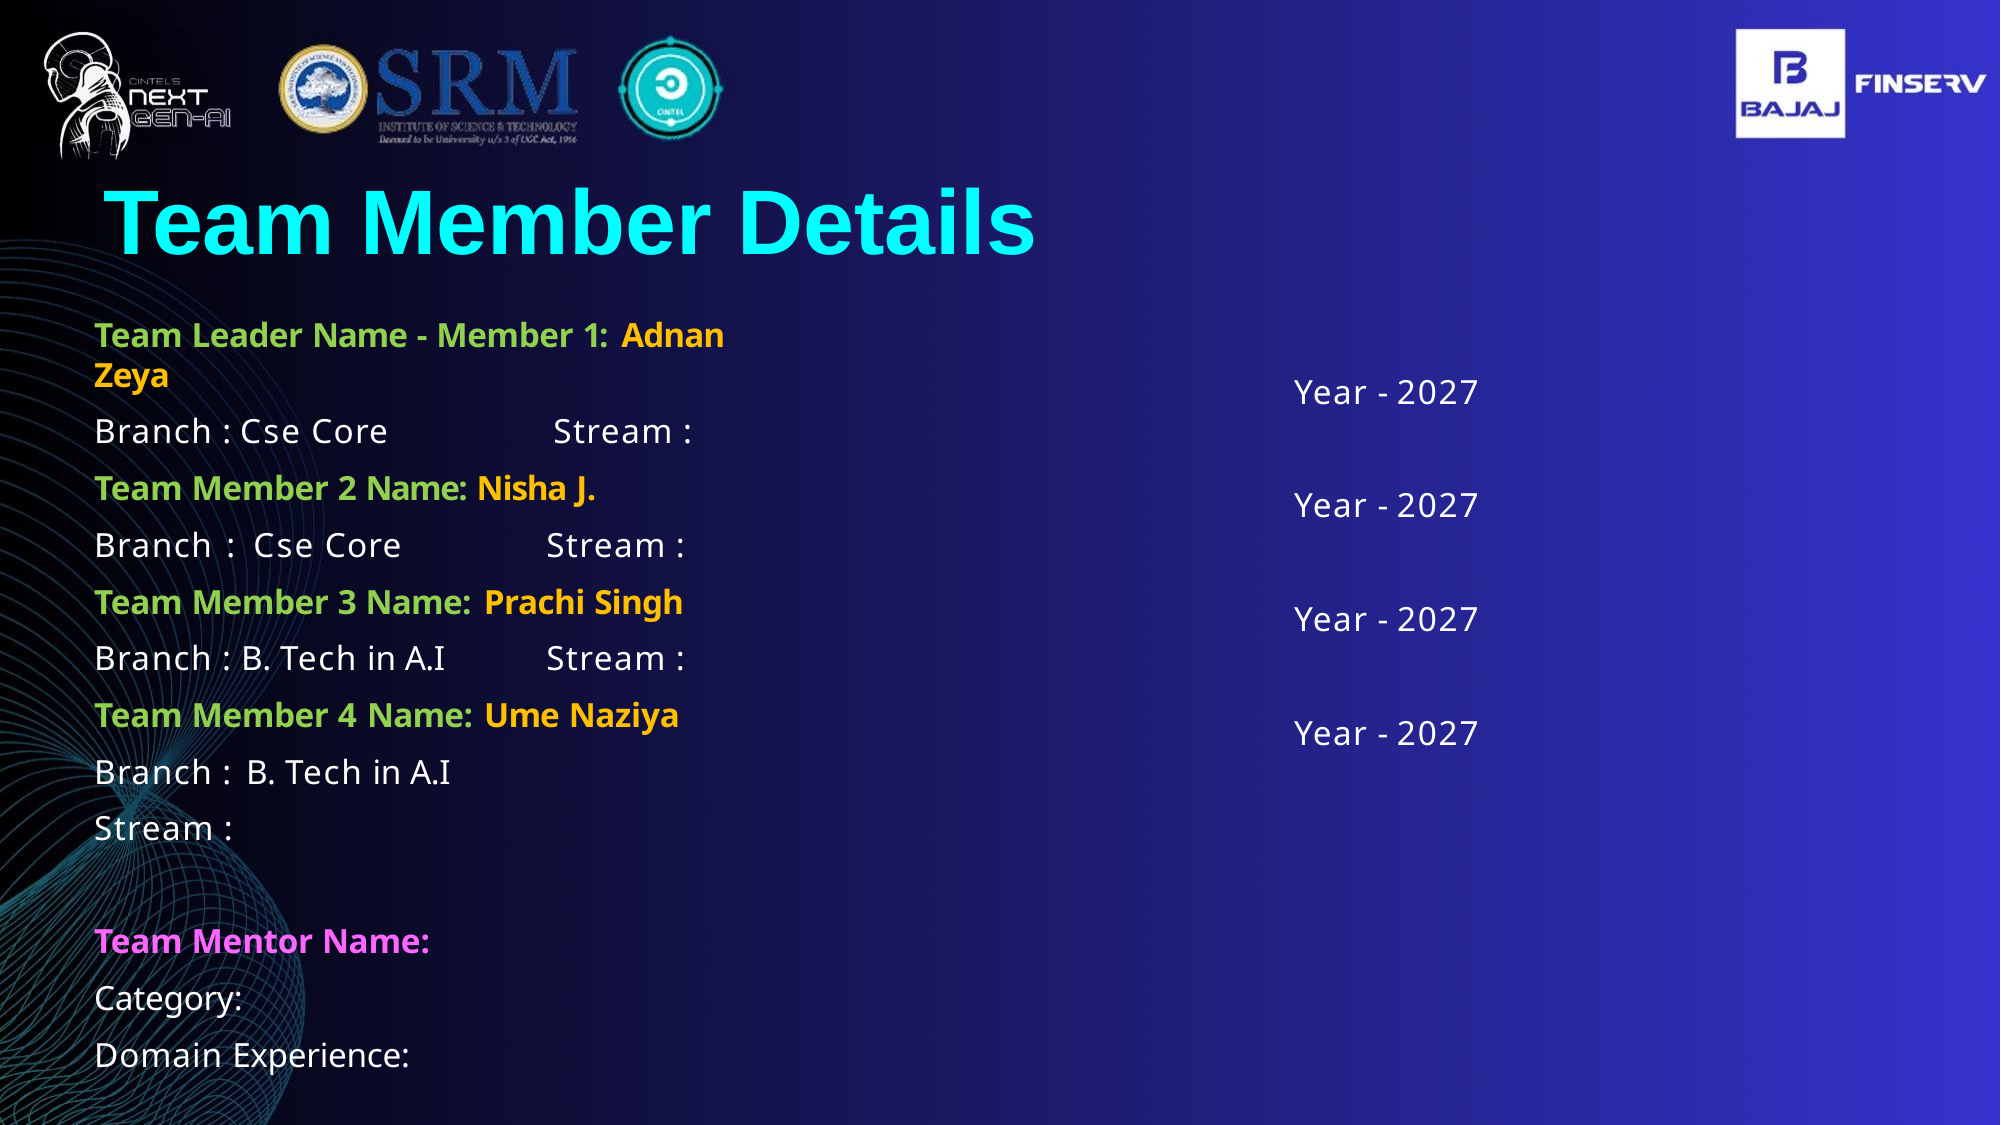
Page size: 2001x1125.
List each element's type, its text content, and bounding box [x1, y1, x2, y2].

text_box Team Leader Name - Member 1: Adnan Zeya Branch : Cse Core Stream : Team Member 2 Name: Nisha J. Branch : Cse Core Stream : Team Member 3 Name: Prachi Singh Branch : B. Tech in A.I Stream : Team Member 4 Name: Ume Naziya Branch : B. Tech in A.I Stream : Team Mentor Name: Category: Domain Experience: [92, 295, 808, 1074]
text_box Year - 2027 [1292, 596, 1480, 638]
text_box Year - 2027 [1292, 709, 1480, 752]
title Team Member Details [100, 160, 1613, 351]
text_box Year - 2027 [1292, 368, 1480, 411]
picture [0, 0, 2000, 1125]
text_box Year - 2027 [1292, 482, 1480, 525]
